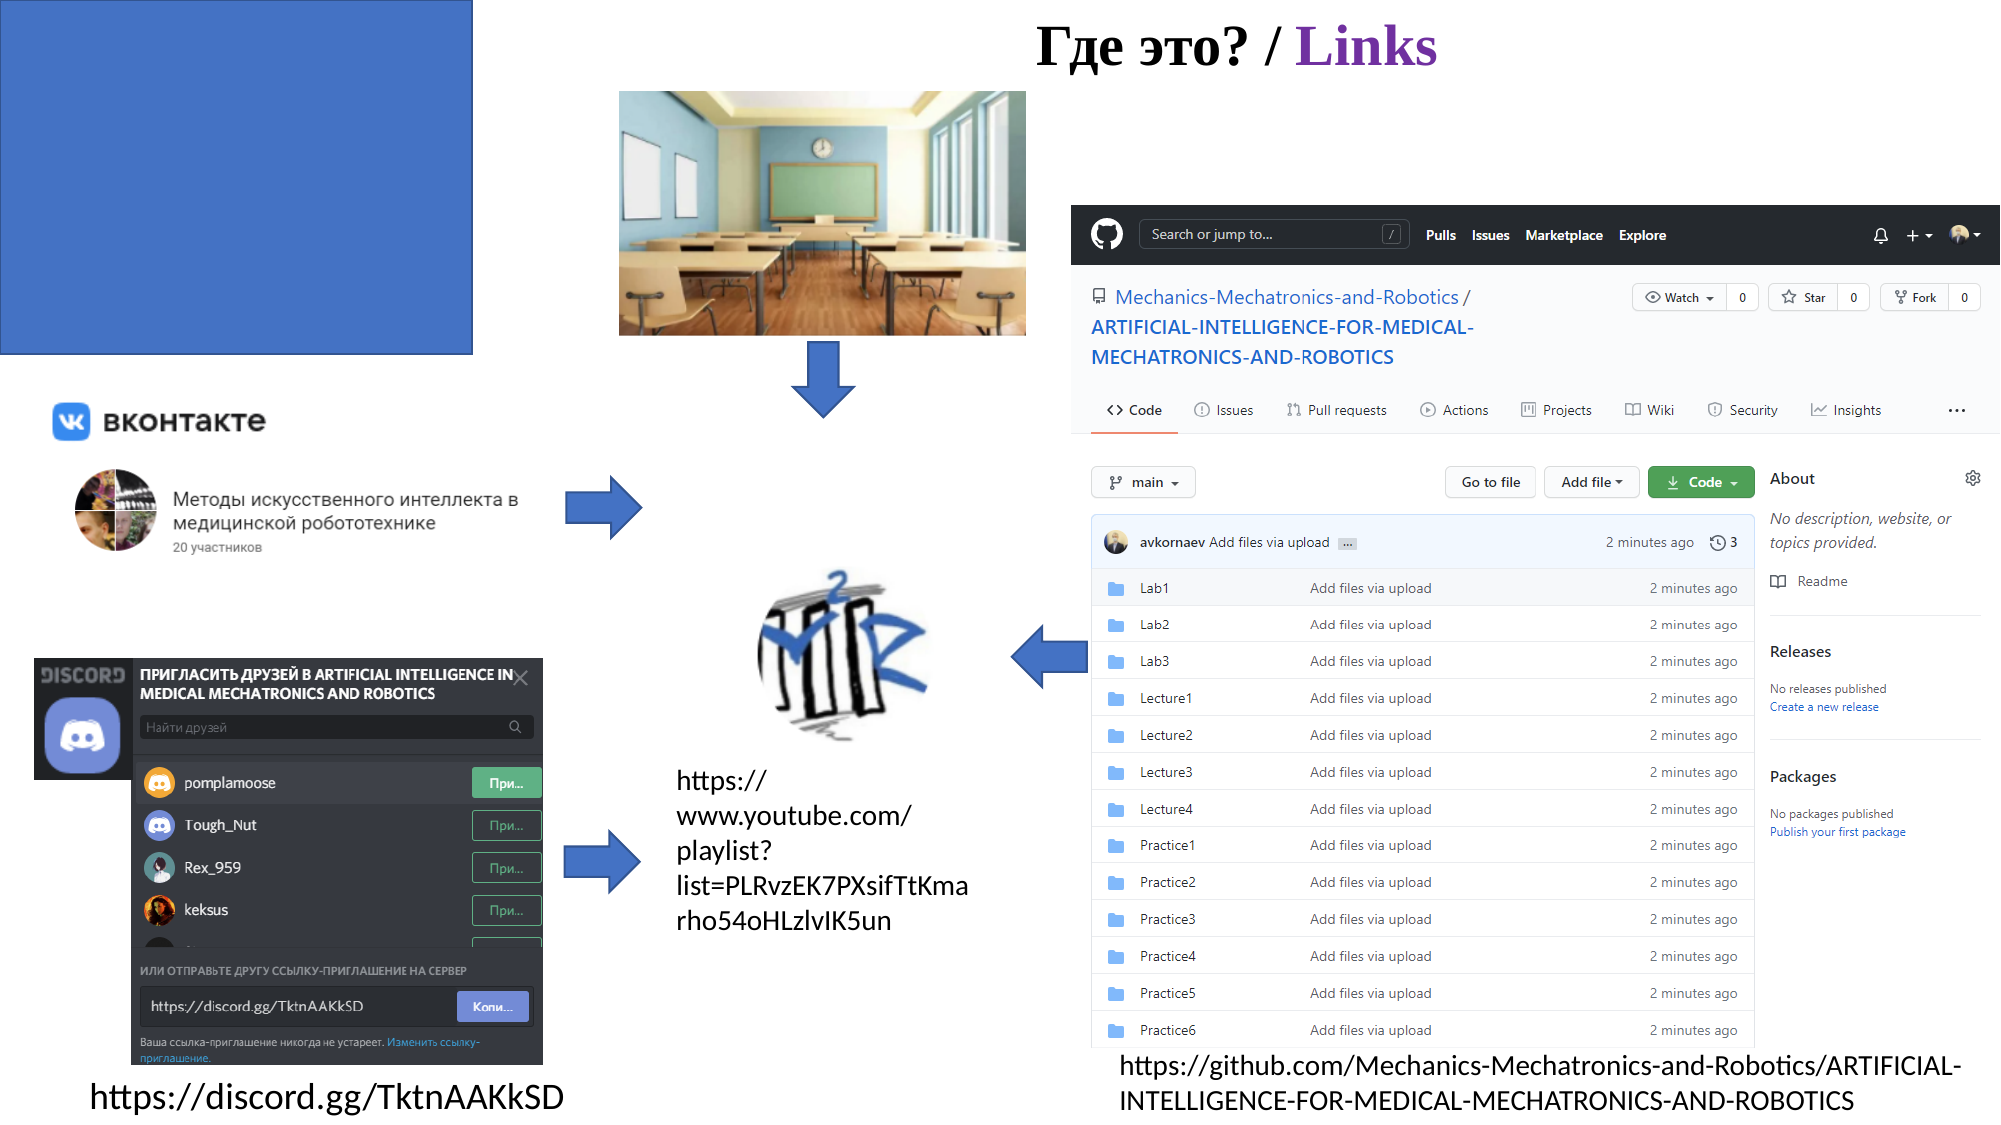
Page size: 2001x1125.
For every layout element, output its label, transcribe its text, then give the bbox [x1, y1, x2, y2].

picture [1071, 205, 2000, 1048]
text_box Где это? / Links [475, 0, 2000, 85]
picture [744, 559, 943, 755]
picture [34, 658, 543, 1065]
text_box [565, 474, 643, 541]
text_box [1010, 623, 1071, 690]
text_box [563, 828, 642, 895]
picture [34, 395, 524, 565]
picture [619, 91, 1026, 337]
text_box https://github.com/Mechanics-Mechatronics-and-Robotics/ARTIFICIAL-INTELLIGENCE-FOR-MEDICAL-MECHATRONICS-AND-ROBOTICS [1104, 1048, 2000, 1124]
text_box https://www.youtube.com/playlist?list=PLRvzEK7PXsifTtKmarho54oHLzlvIK5un [661, 754, 986, 944]
text_box https://discord.gg/TktnAAKkSD [74, 1064, 600, 1125]
text_box [790, 341, 857, 419]
